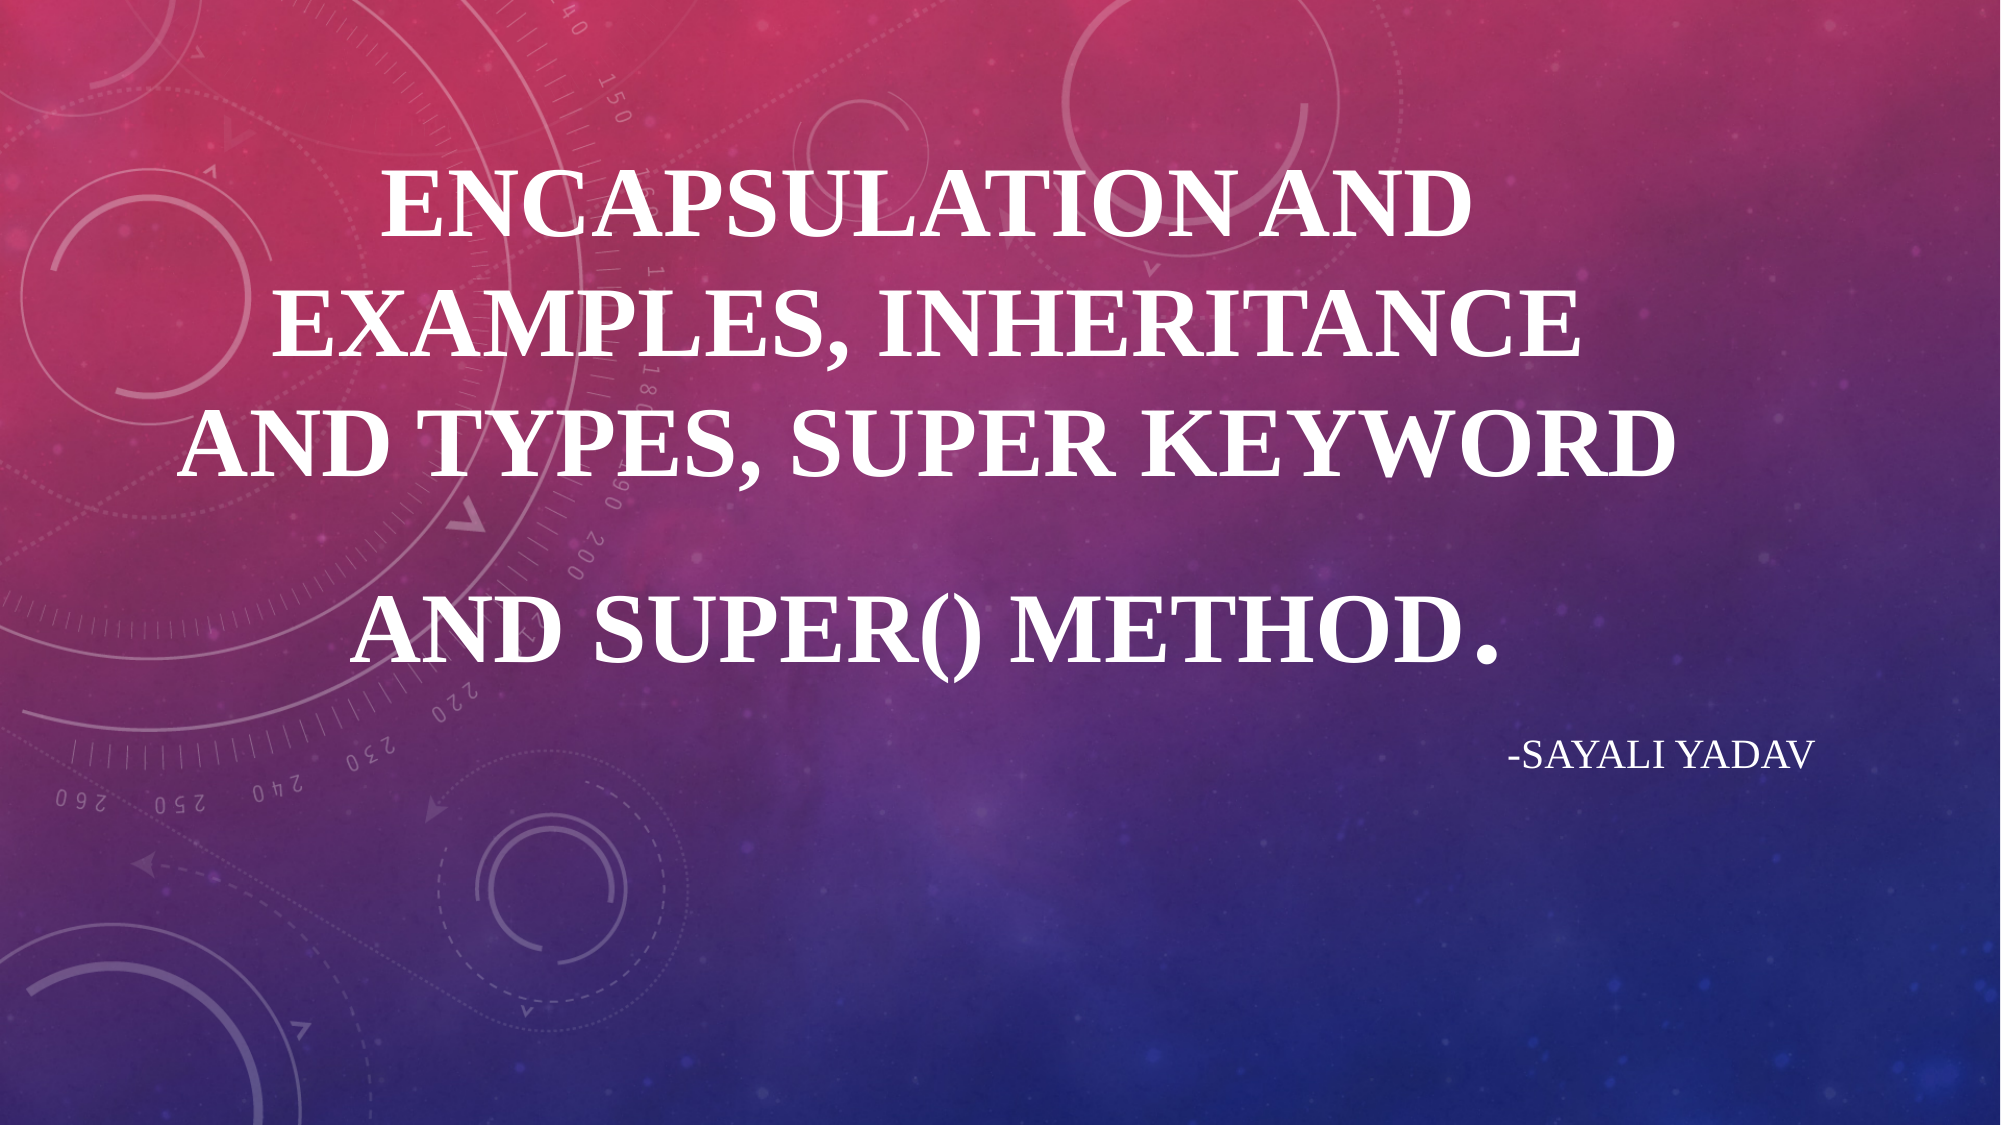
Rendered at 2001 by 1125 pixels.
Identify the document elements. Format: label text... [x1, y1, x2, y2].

subtitle -SAYALI YADAV [650, 719, 1831, 950]
title Encapsulation and examples, Inheritance and Types, super keyword and super() method. [154, 103, 1704, 704]
picture [0, 0, 2001, 1125]
